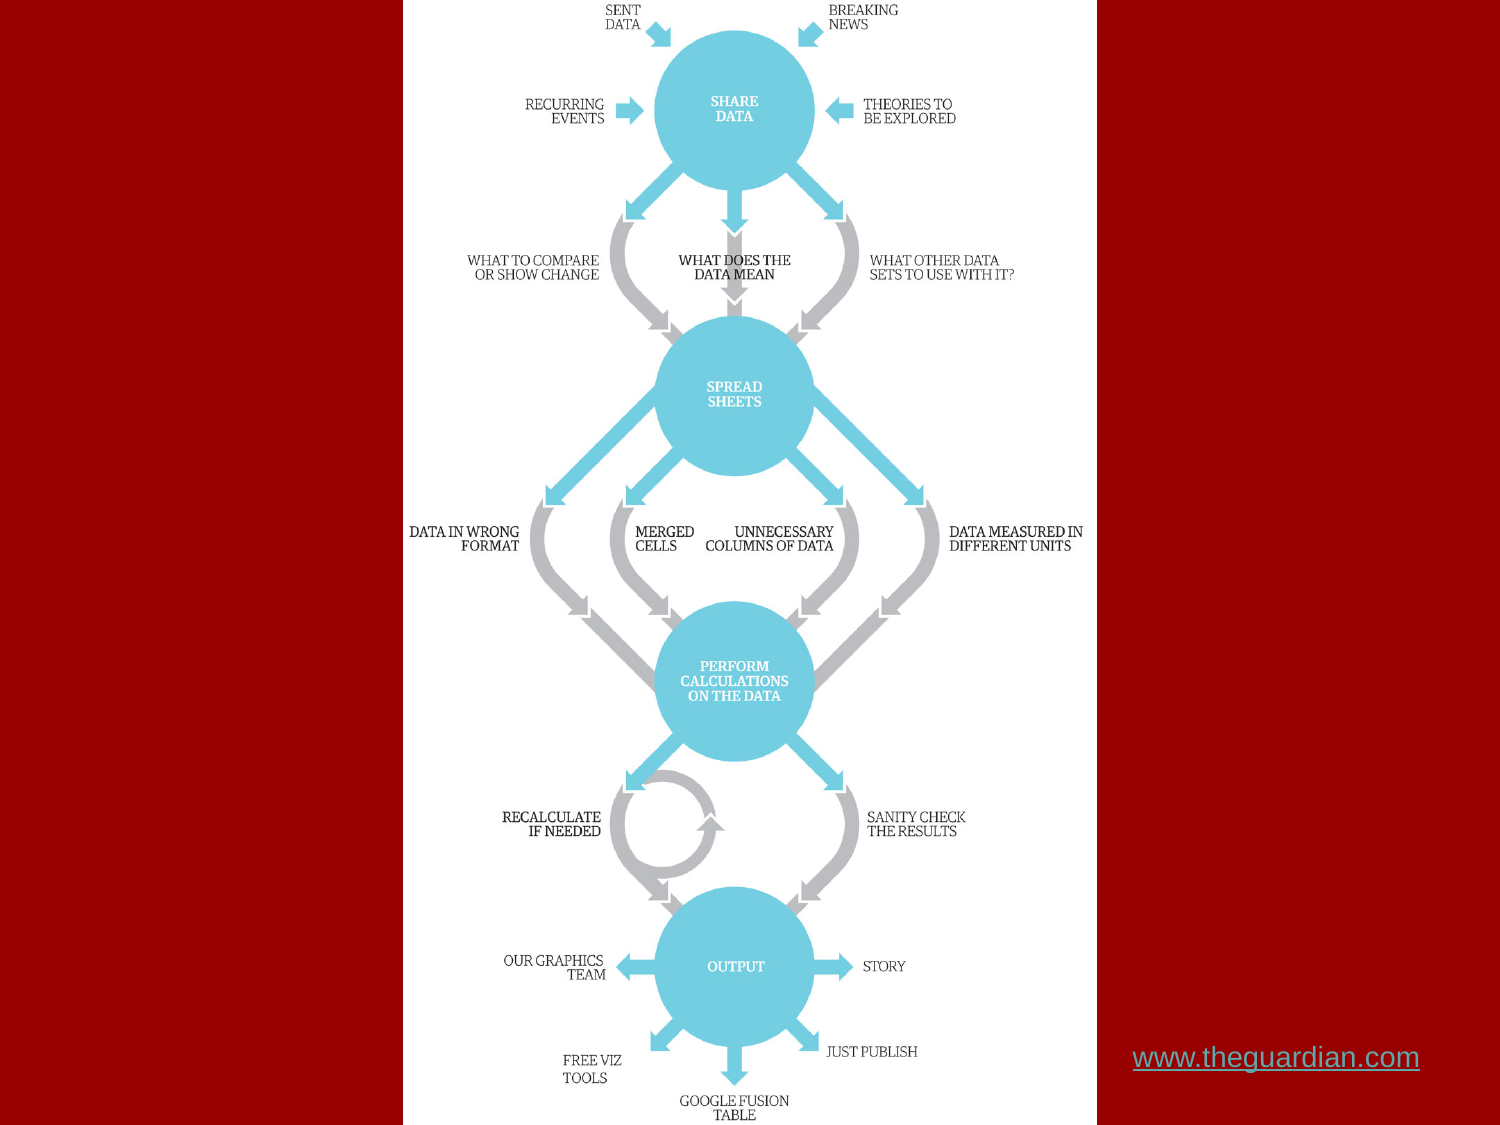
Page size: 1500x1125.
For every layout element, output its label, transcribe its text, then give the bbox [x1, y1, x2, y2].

picture [402, 0, 1098, 1125]
text_box www.theguardian.com [1117, 1023, 1448, 1077]
